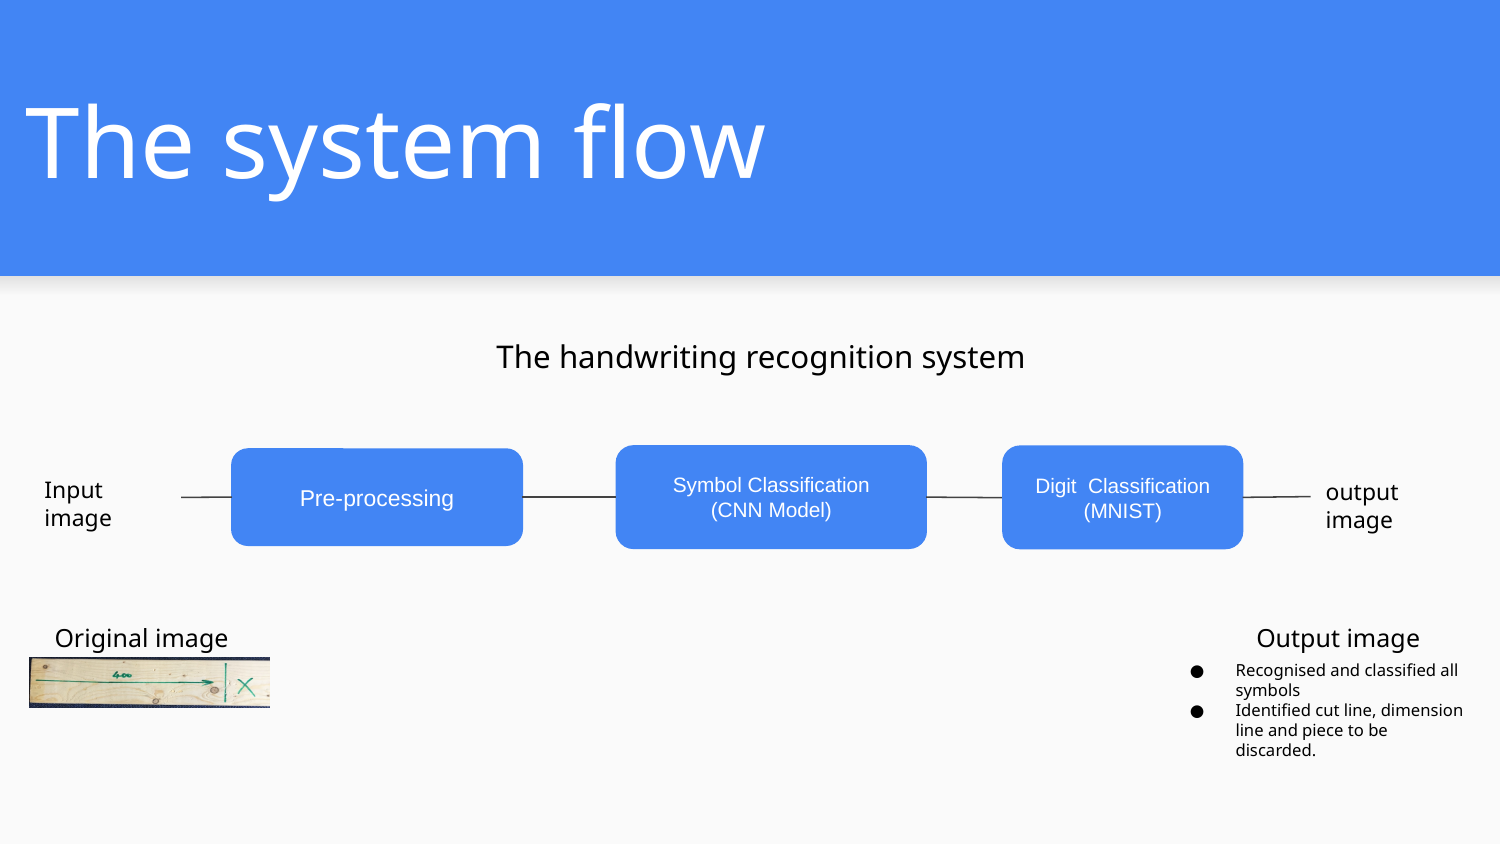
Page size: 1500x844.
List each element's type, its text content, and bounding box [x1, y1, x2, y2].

text_box Recognised and classified all symbols Identified cut line, dimension line and piece to be discarded. [1145, 644, 1481, 682]
text_box Symbol Classification (CNN Model) [616, 445, 927, 549]
text_box The handwriting recognition system [481, 322, 1042, 396]
title The system flow [10, 87, 1360, 214]
text_box Input image [29, 460, 182, 535]
text_box Original image [39, 607, 259, 644]
text_box Output image [1241, 607, 1461, 644]
text_box Digit Classification (MNIST) [1002, 446, 1243, 549]
text_box Pre-processing [231, 448, 523, 546]
text_box output image [1310, 462, 1481, 531]
picture [29, 656, 270, 708]
